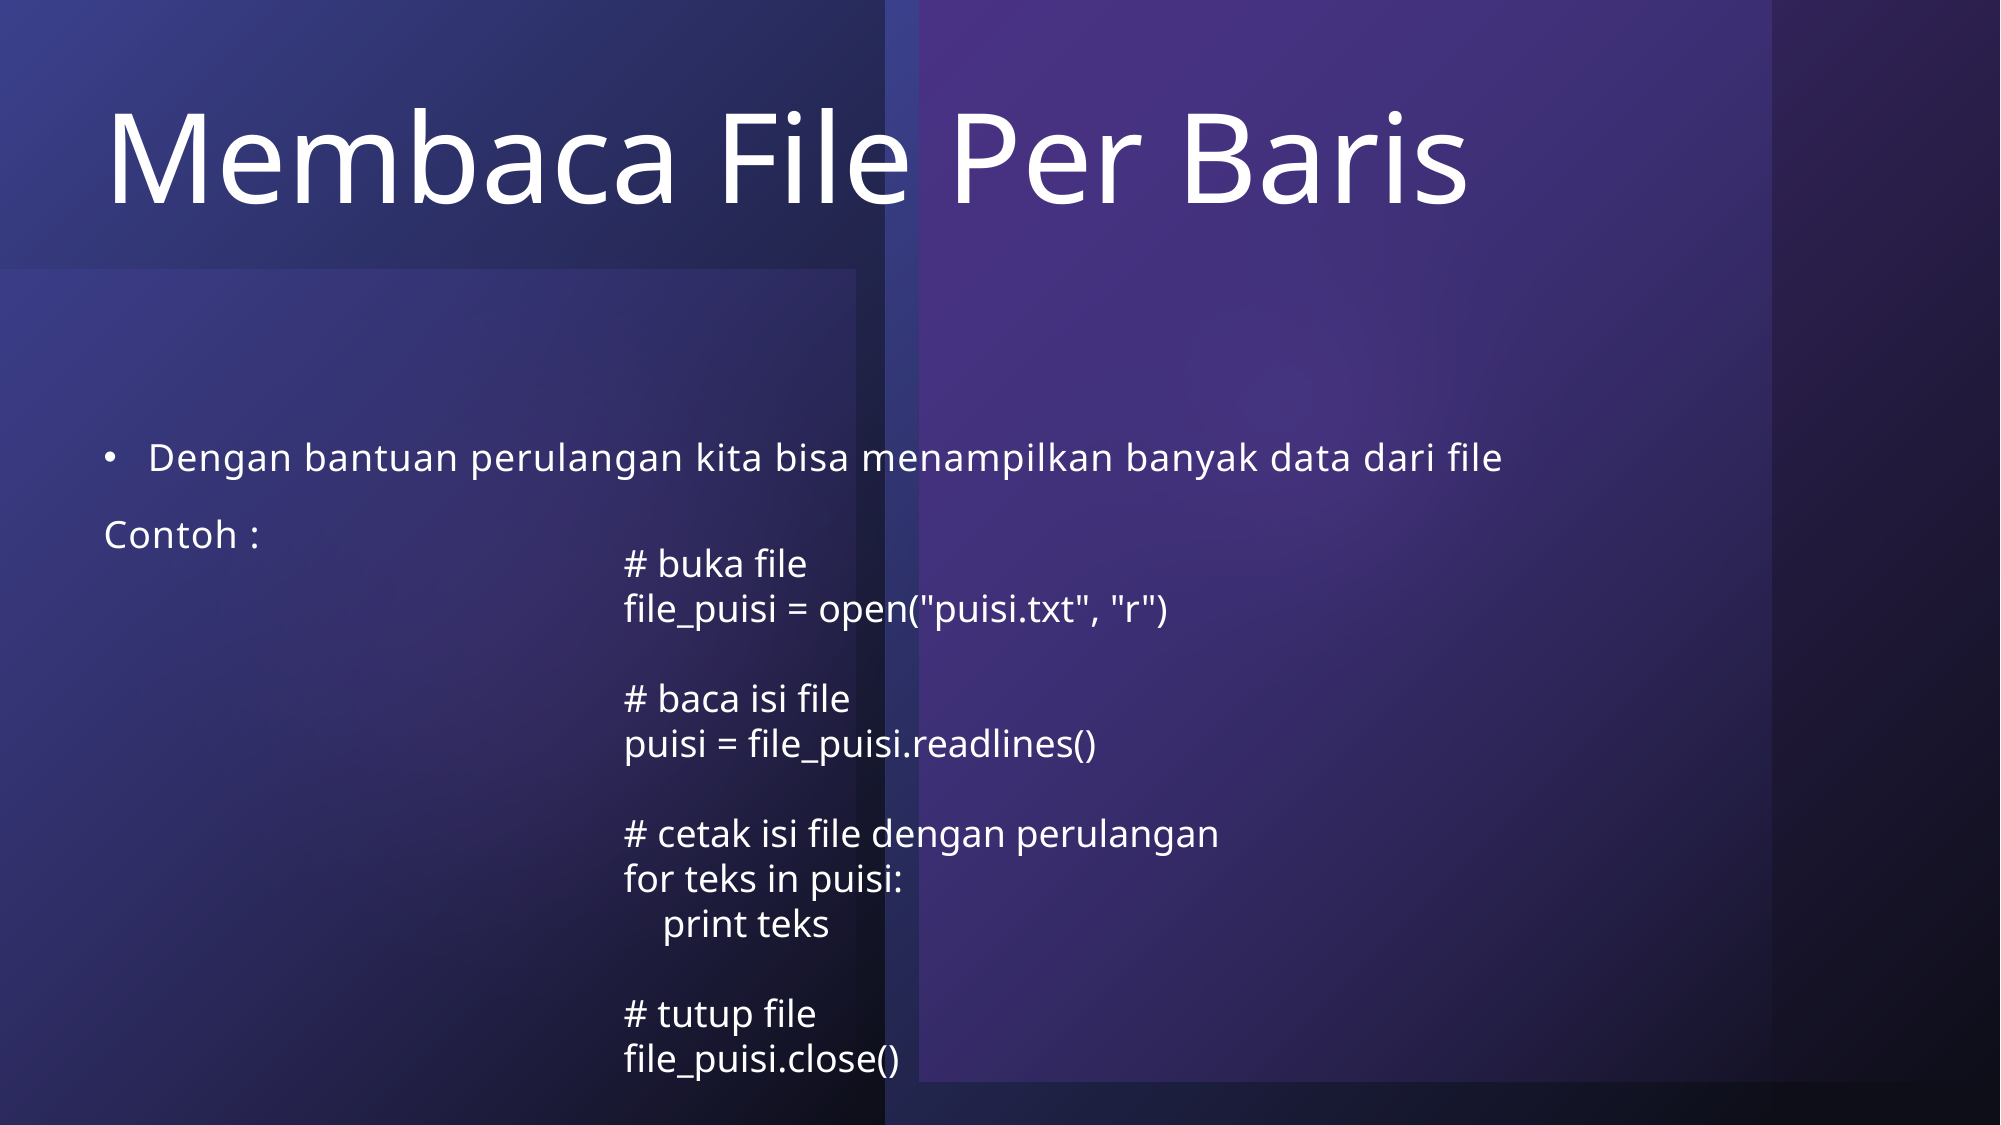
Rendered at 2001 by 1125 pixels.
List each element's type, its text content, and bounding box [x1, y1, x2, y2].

list Dengan bantuan perulangan kita bisa menampilkan banyak data dari file Contoh : [88, 414, 1910, 1035]
text_box # buka file file_puisi = open("puisi.txt", "r") # baca isi file puisi = file_puisi.readlines() # cetak isi file dengan perulangan for teks in puisi: print teks # tutup file file_puisi.close() [608, 532, 1609, 1088]
title Membaca File Per Baris [88, 88, 1910, 386]
